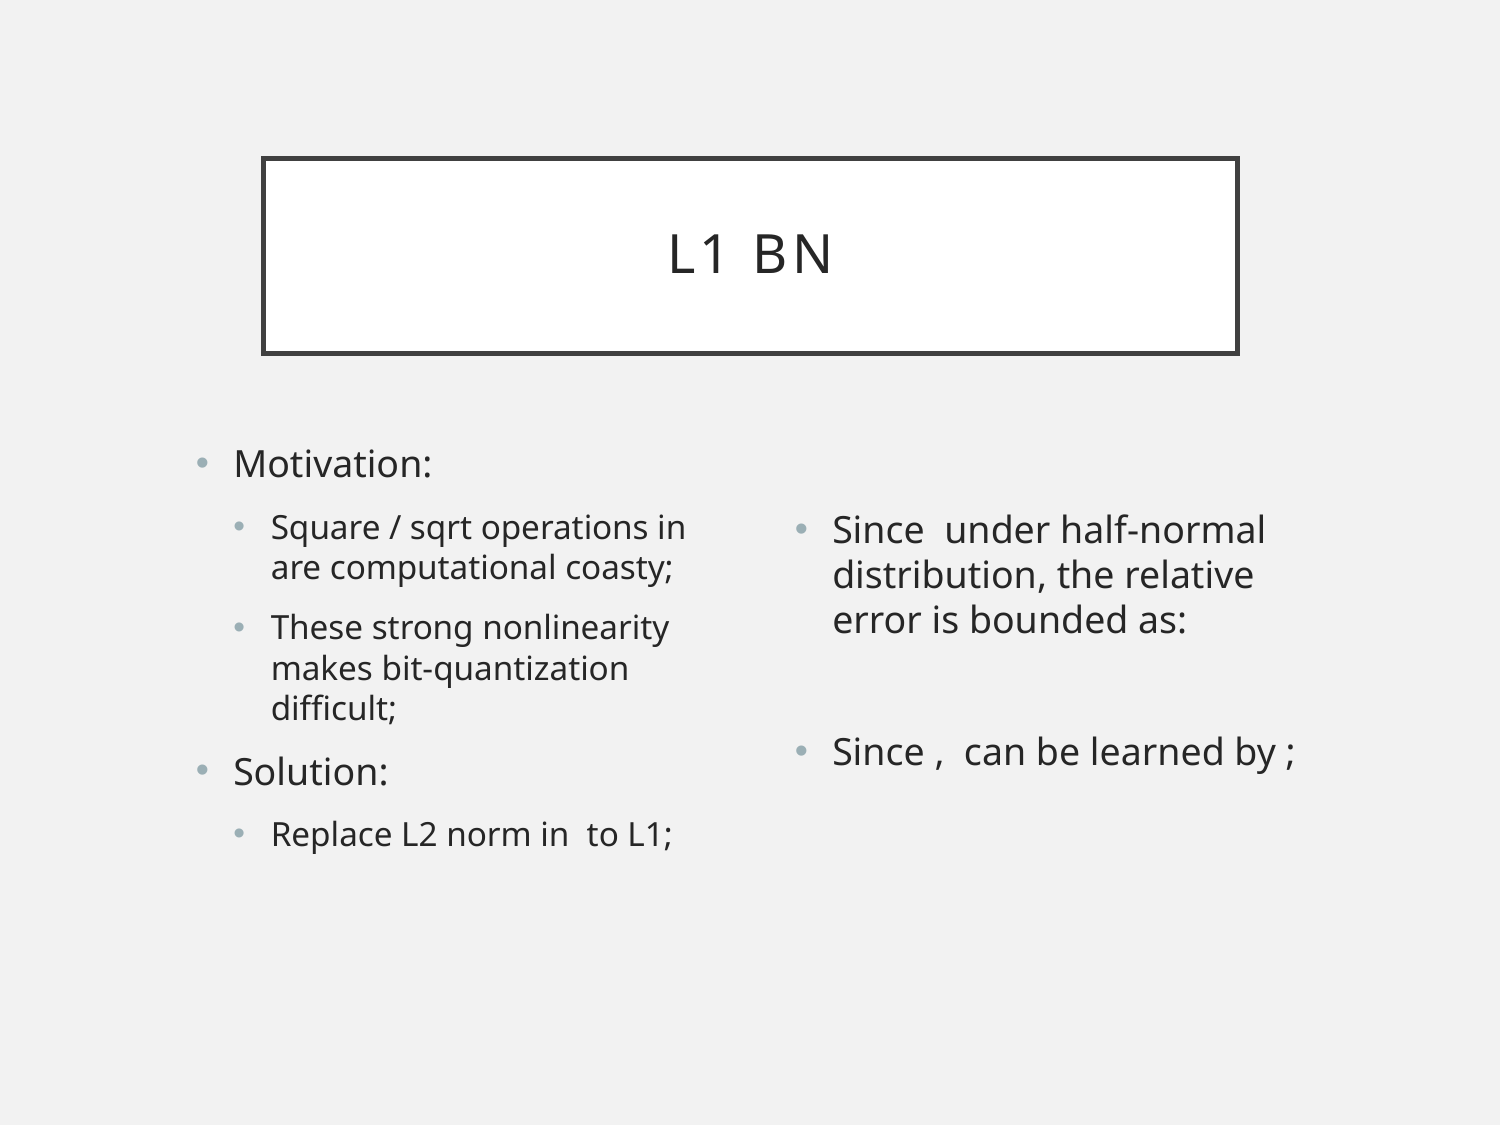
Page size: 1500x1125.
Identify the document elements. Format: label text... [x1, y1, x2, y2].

title L1 BN [261, 156, 1240, 356]
